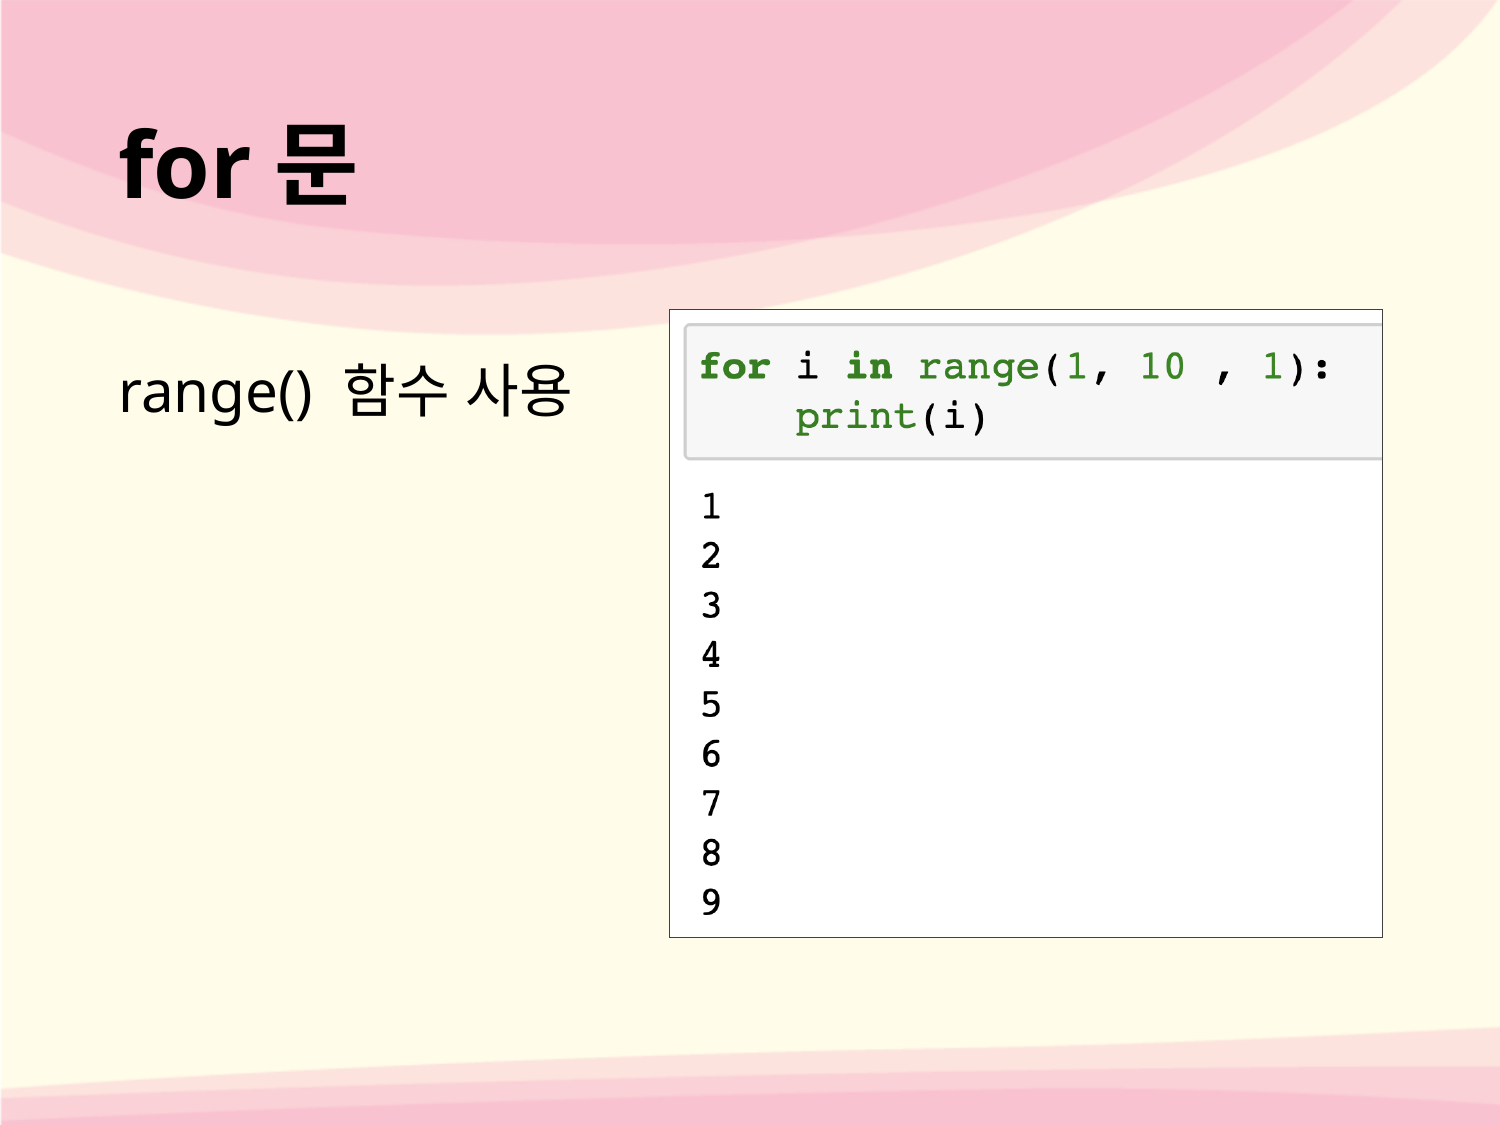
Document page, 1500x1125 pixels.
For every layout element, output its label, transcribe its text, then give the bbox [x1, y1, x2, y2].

title for문 [103, 59, 1397, 278]
list range() 함수 사용 [103, 332, 1397, 1014]
picture [0, 0, 1500, 1125]
